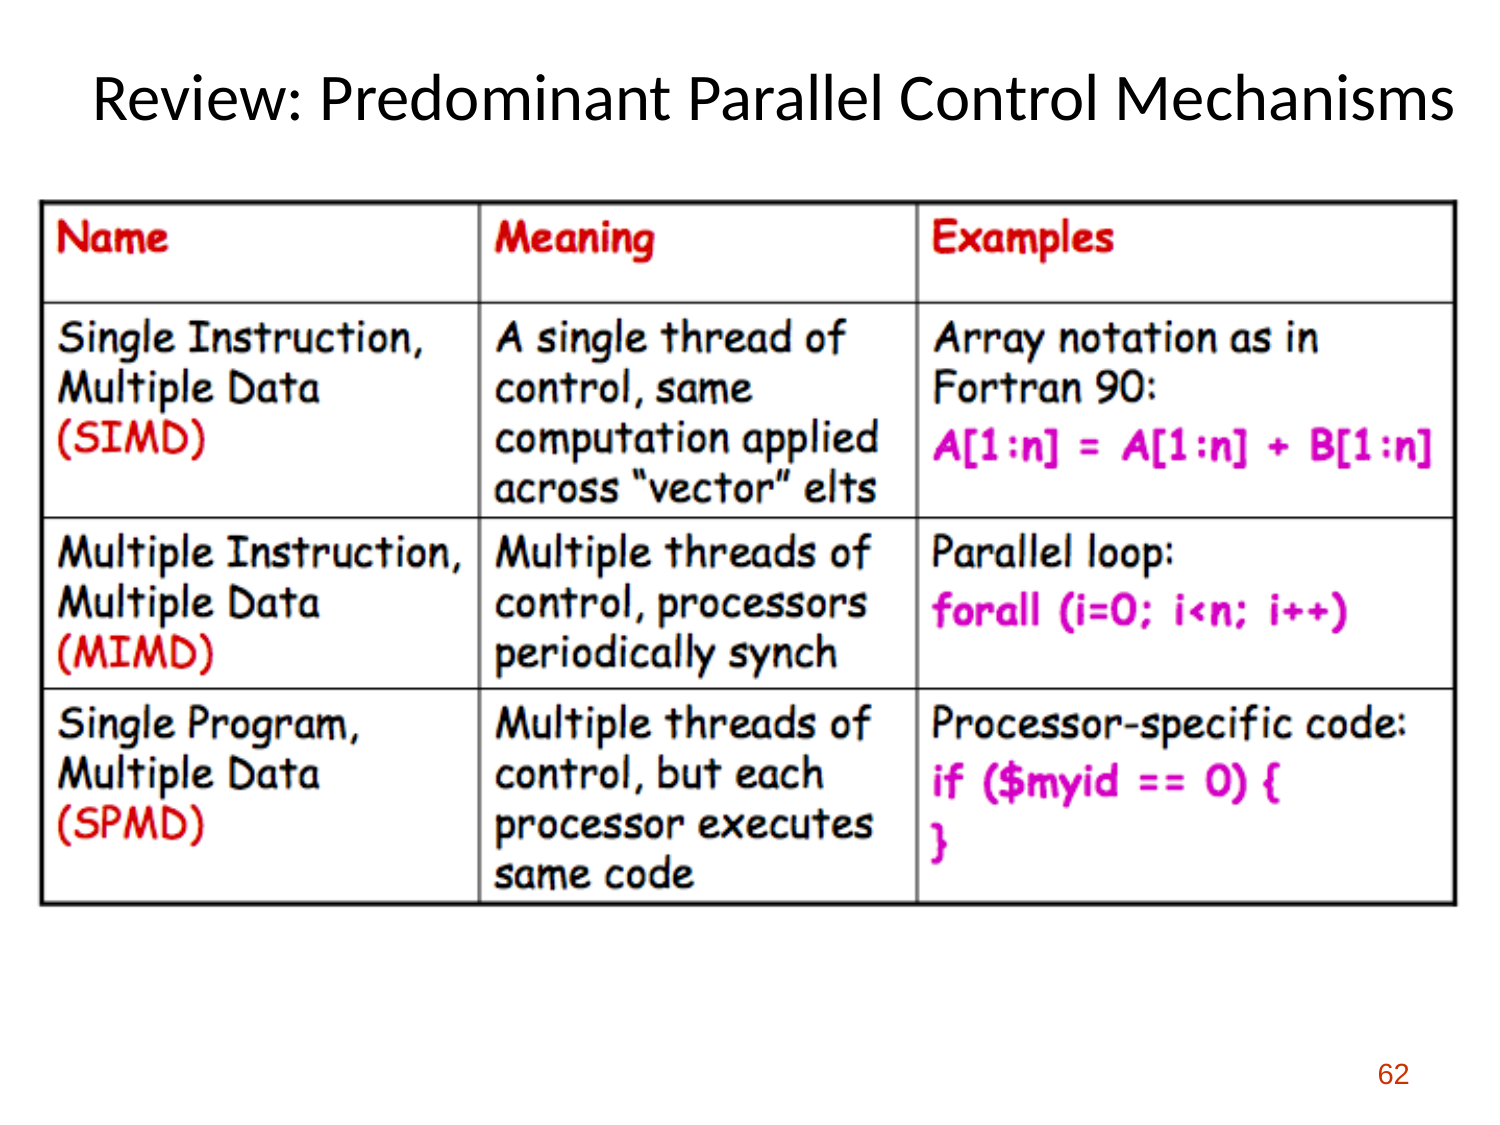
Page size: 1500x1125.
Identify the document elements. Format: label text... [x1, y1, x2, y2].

title Review: Predominant Parallel Control Mechanisms [49, 49, 1500, 138]
slide_number 62 [1074, 1042, 1425, 1103]
picture [9, 173, 1491, 952]
